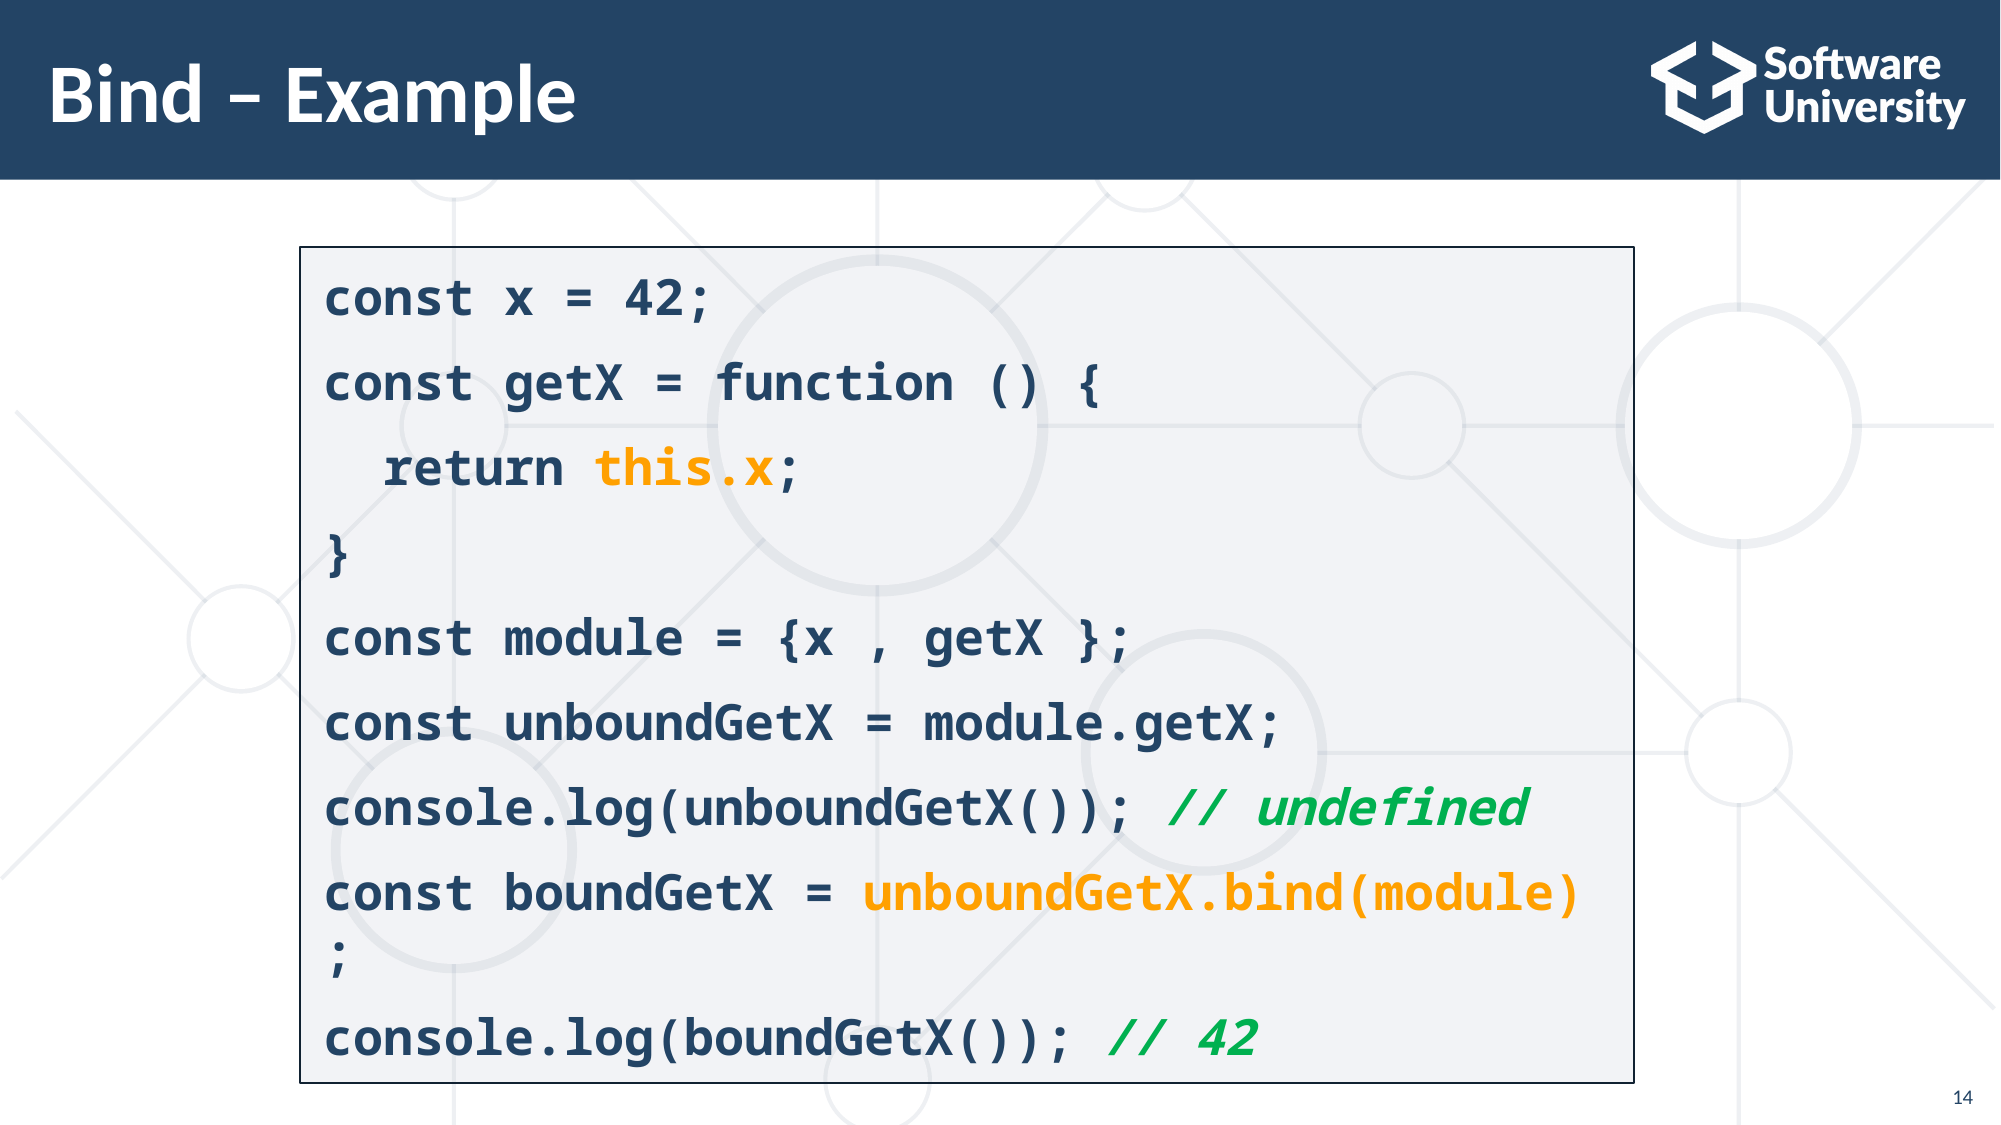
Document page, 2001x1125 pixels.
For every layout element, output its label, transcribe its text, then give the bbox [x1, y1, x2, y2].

title Bind – Example [31, 16, 1625, 162]
slide_number 14 [1927, 1067, 1989, 1117]
picture [1651, 41, 1966, 134]
text_box const x = 42; const getX = function () { return this.x; } const module = {x , getX }; const unboundGetX = module.getX; console.log(unboundGetX()); // undefined const boundGetX = unboundGetX.bind(module); console.log(boundGetX()); // 42 [300, 247, 1635, 1084]
